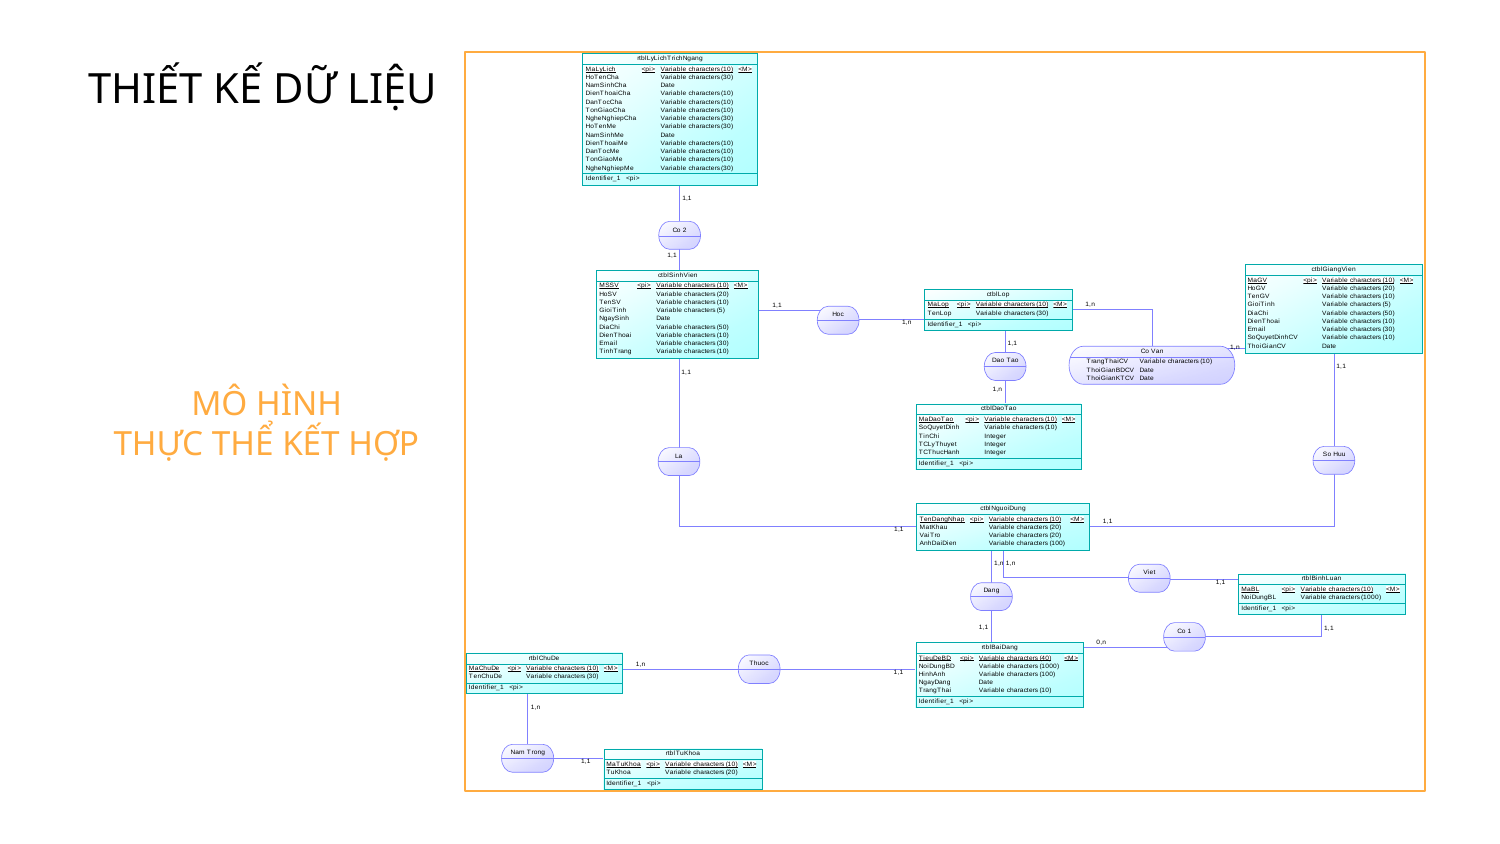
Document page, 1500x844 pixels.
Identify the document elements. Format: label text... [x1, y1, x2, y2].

text_box MÔ HÌNH THỰC THỂ KẾT HỢP [76, 53, 463, 791]
picture [465, 53, 1424, 791]
